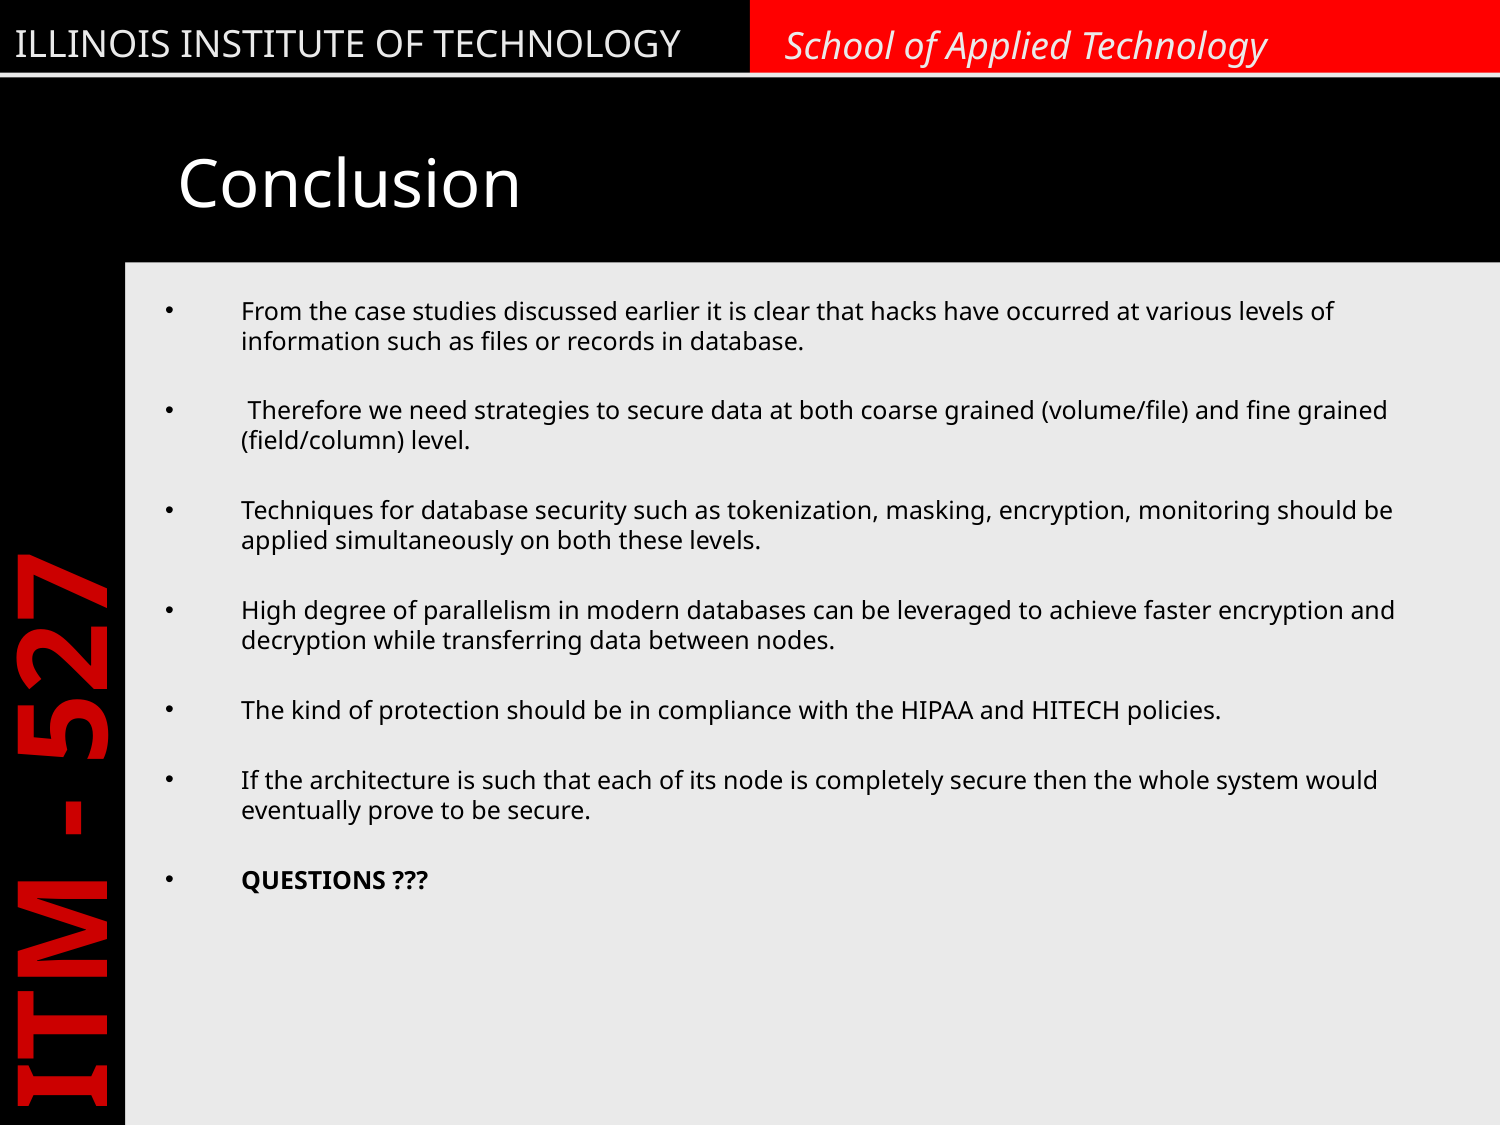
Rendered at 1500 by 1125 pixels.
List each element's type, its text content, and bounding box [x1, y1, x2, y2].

title Conclusion [162, 87, 1426, 276]
list From the case studies discussed earlier it is clear that hacks have occurred at various levels of information such as files or records in database. Therefore we need strategies to secure data at both coarse grained (volume/file) and fine grained (field/column) level. Techniques for database security such as tokenization, masking, encryption, monitoring should be applied simultaneously on both these levels. High degree of parallelism in modern databases can be leveraged to achieve faster encryption and decryption while transferring data between nodes. The kind of protection should be in compliance with the HIPAA and HITECH policies. If the architecture is such that each of its node is completely secure then the whole system would eventually prove to be secure. QUESTIONS ??? [149, 287, 1476, 993]
